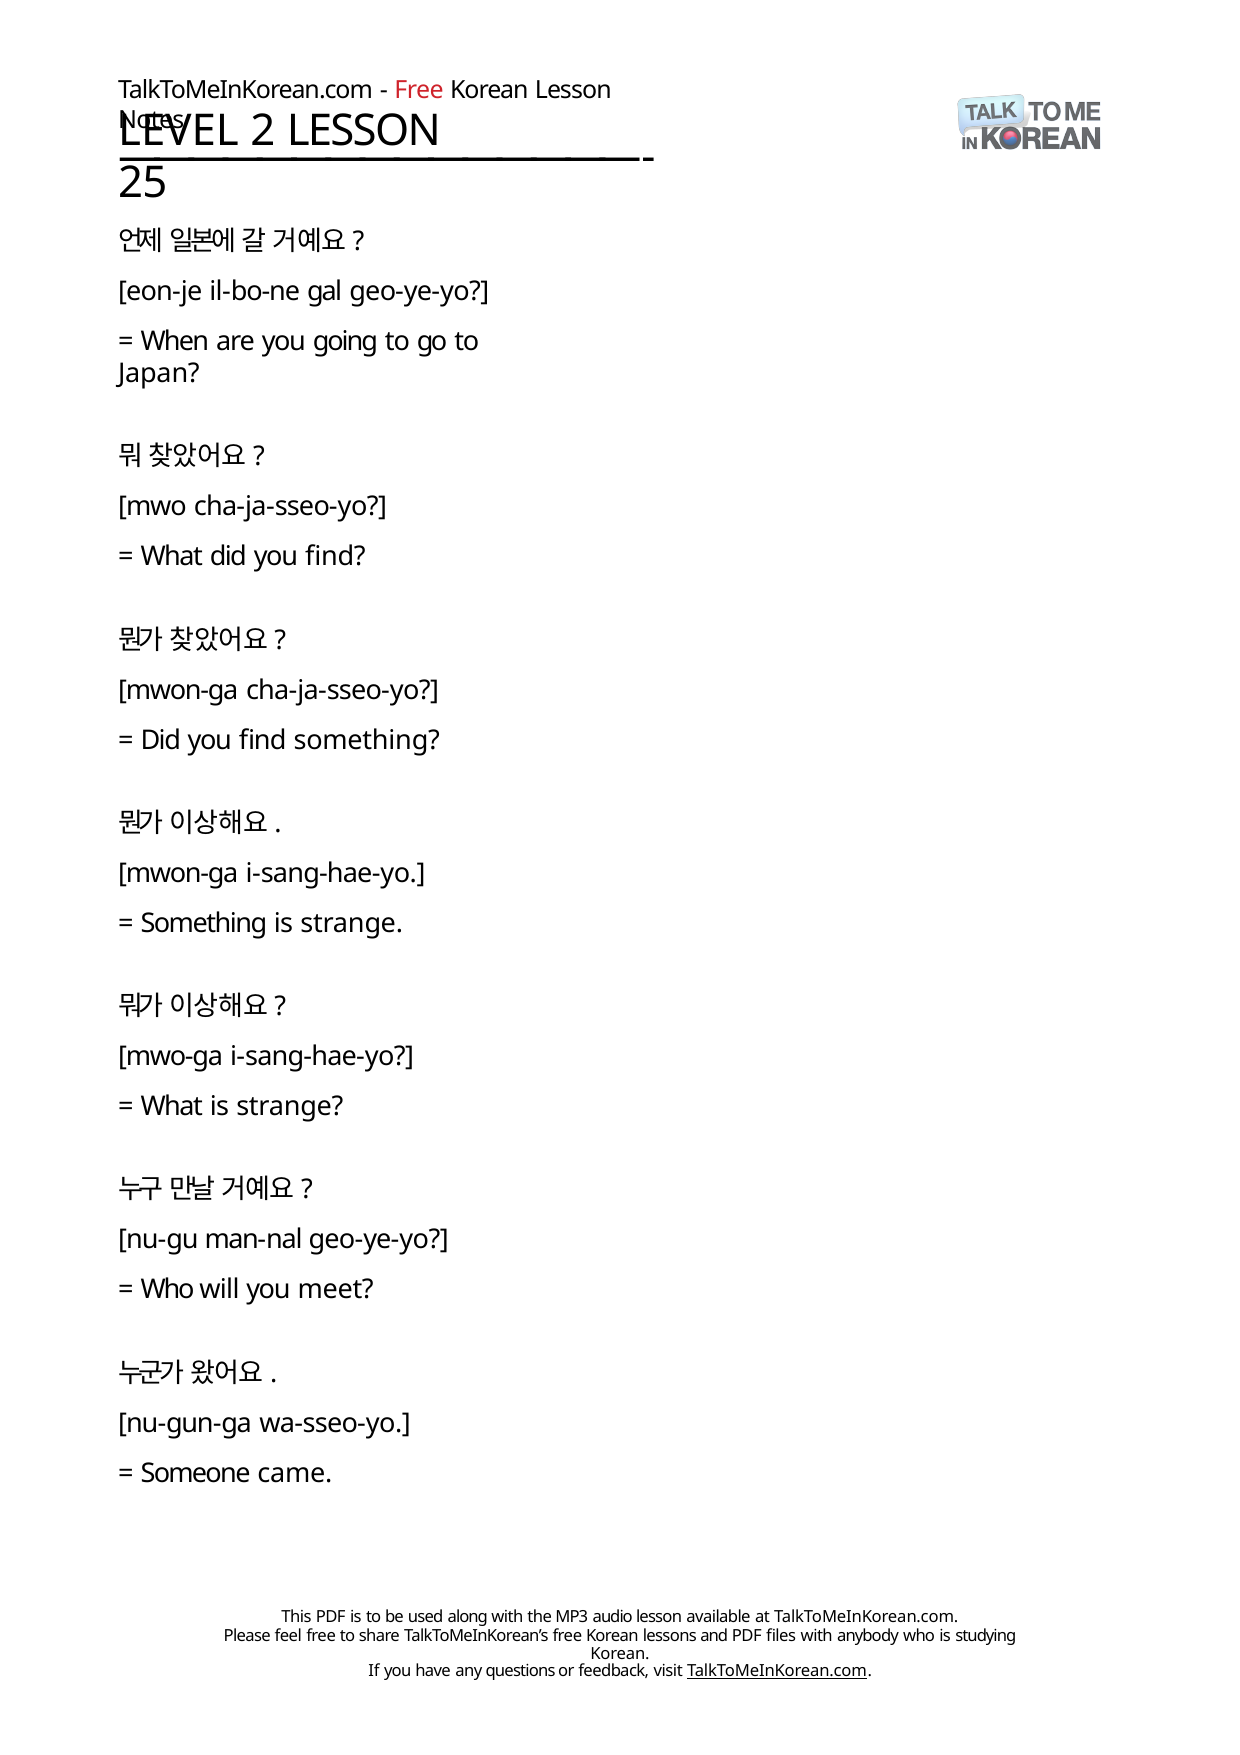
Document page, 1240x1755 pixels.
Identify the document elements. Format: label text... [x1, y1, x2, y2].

text_box LEVEL 2 LESSON 25 [115, 99, 492, 125]
text_box TalkToMeInKorean.com - Free Korean Lesson Notes [115, 71, 666, 125]
text_box LEVEL 2 LESSON 25 [115, 180, 492, 203]
text_box 언제 일본에 갈 거예요? [eon-je il-bo-ne gal geo-ye-yo?] = When are you going to go to Japan? 뭐 찾았어요? [mwo cha-ja-sseo-yo?] = What did you find? 뭔가 찾았어요? [mwon-ga cha-ja-sseo-yo?] = Did you find something? 뭔가 이상해요. [mwon-ga i-sang-hae-yo.] = Something is strange. 뭐가 이상해요? [mwo-ga i-sang-hae-yo?] = What is strange? 누구 만날 거예요? [nu-gu man-nal geo-ye-yo?] = Who will you meet? 누군가 왔어요. [nu-gun-ga wa-sseo-yo.] = Someone came. [115, 203, 552, 1488]
picture [957, 93, 1101, 150]
text_box This PDF is to be used along with the MP3 audio lesson available at TalkToMeInKorean.com. Please feel free to share TalkToMeInKorean’s free Korean lessons and PDF files with anybody who is studying Korean. If you have any questions or feedback, visit TalkToMeInKorean.com. [207, 1607, 1033, 1683]
text_box ———————————————- [115, 125, 672, 180]
